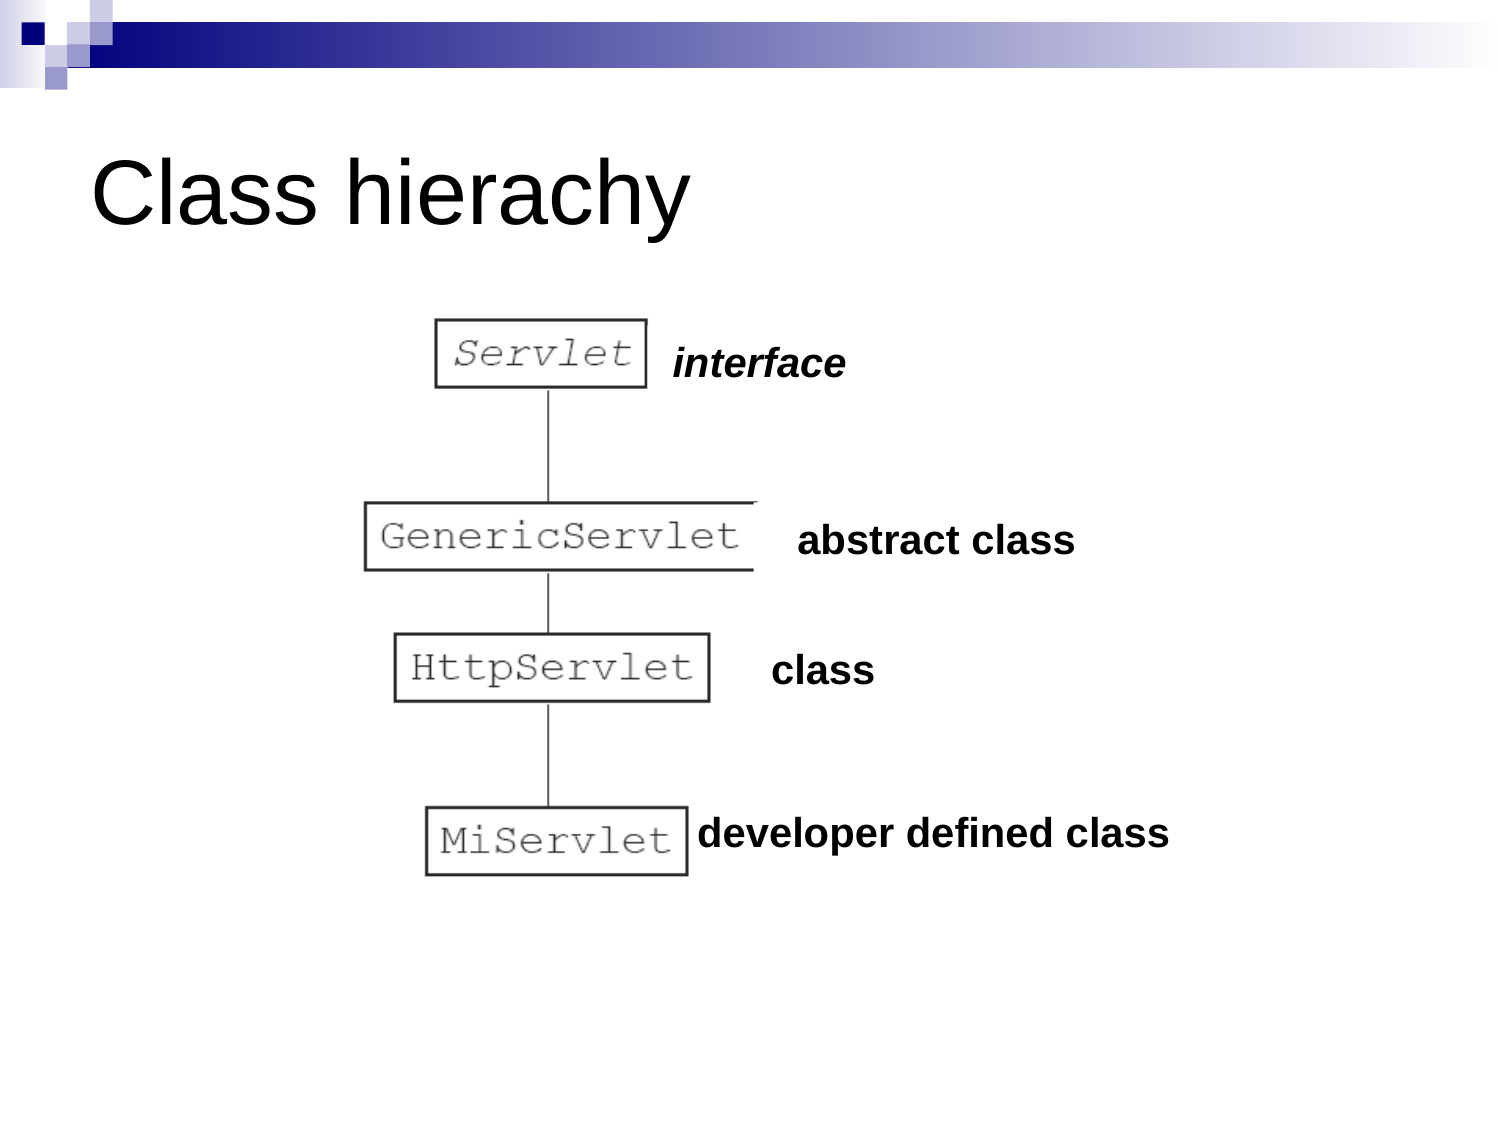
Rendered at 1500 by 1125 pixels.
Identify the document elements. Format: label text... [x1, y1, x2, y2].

picture [292, 289, 759, 985]
text_box interface [764, 325, 872, 397]
text_box abstract class [764, 502, 1120, 574]
text_box developer defined class [764, 795, 1174, 866]
text_box class [764, 632, 930, 704]
title Class hierachy [74, 74, 1426, 301]
